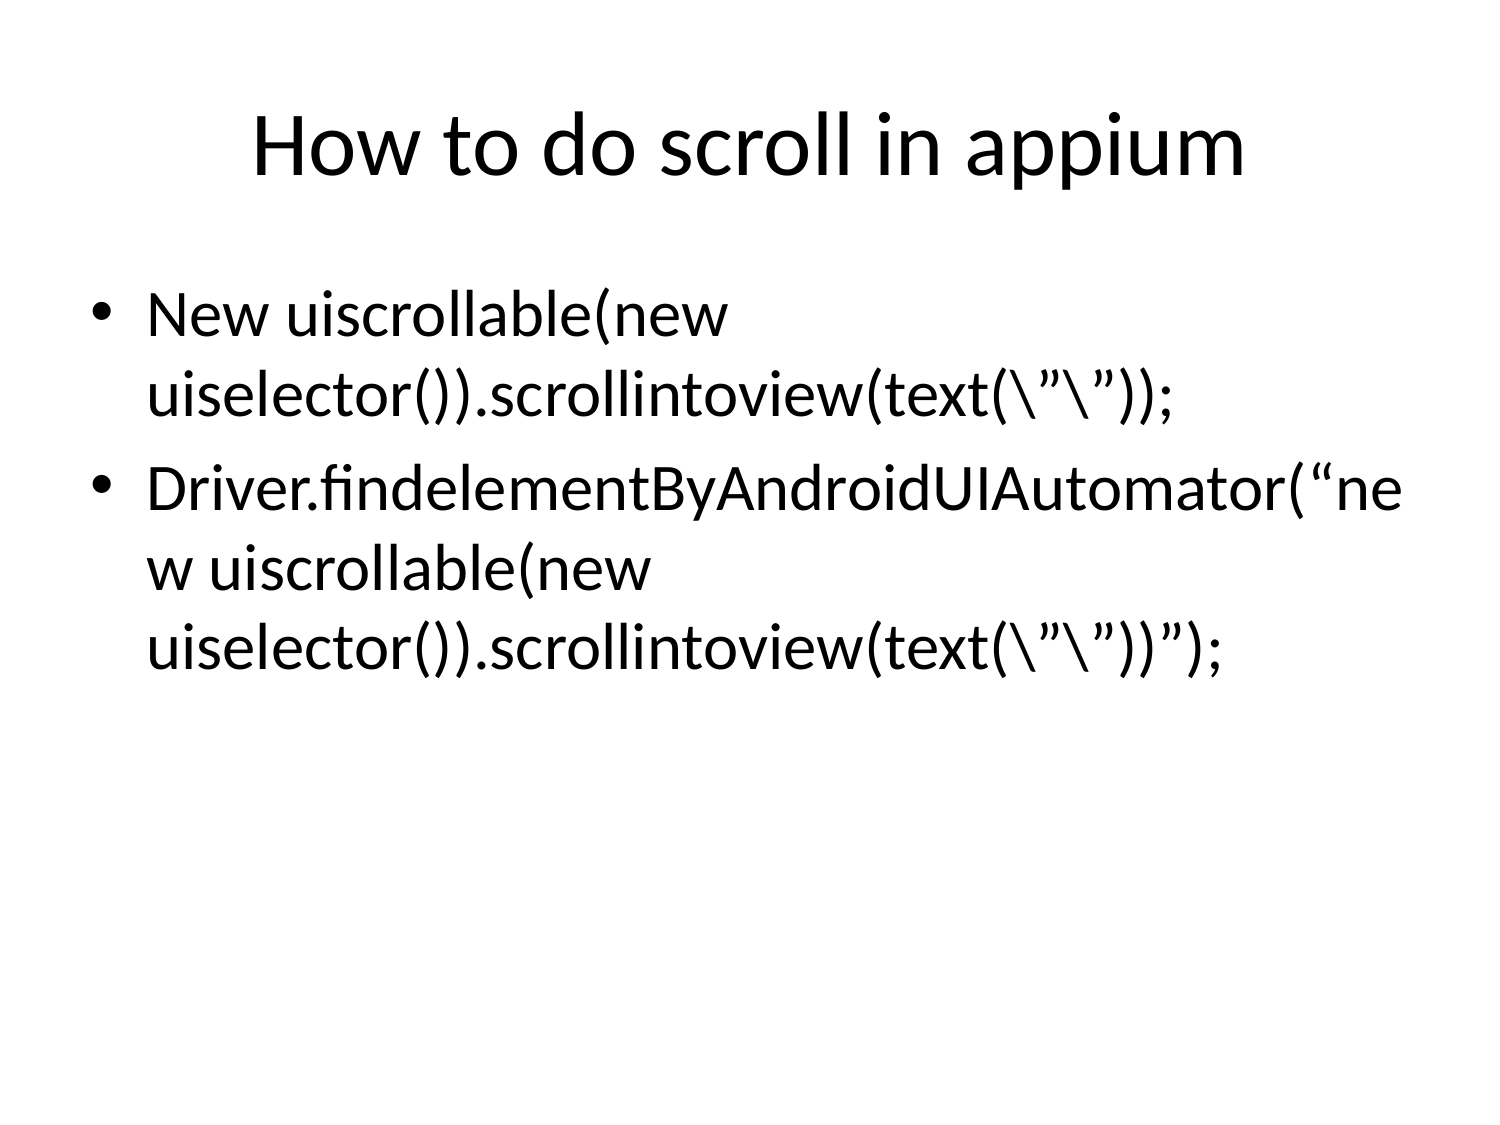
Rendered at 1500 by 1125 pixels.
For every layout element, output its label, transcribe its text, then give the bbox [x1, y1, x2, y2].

list New uiscrollable(new uiselector()).scrollintoview(text(\”\”)); Driver.findelementByAndroidUIAutomator(“new uiscrollable(new uiselector()).scrollintoview(text(\”\”))”); [75, 262, 1425, 1005]
title How to do scroll in appium [75, 45, 1425, 233]
